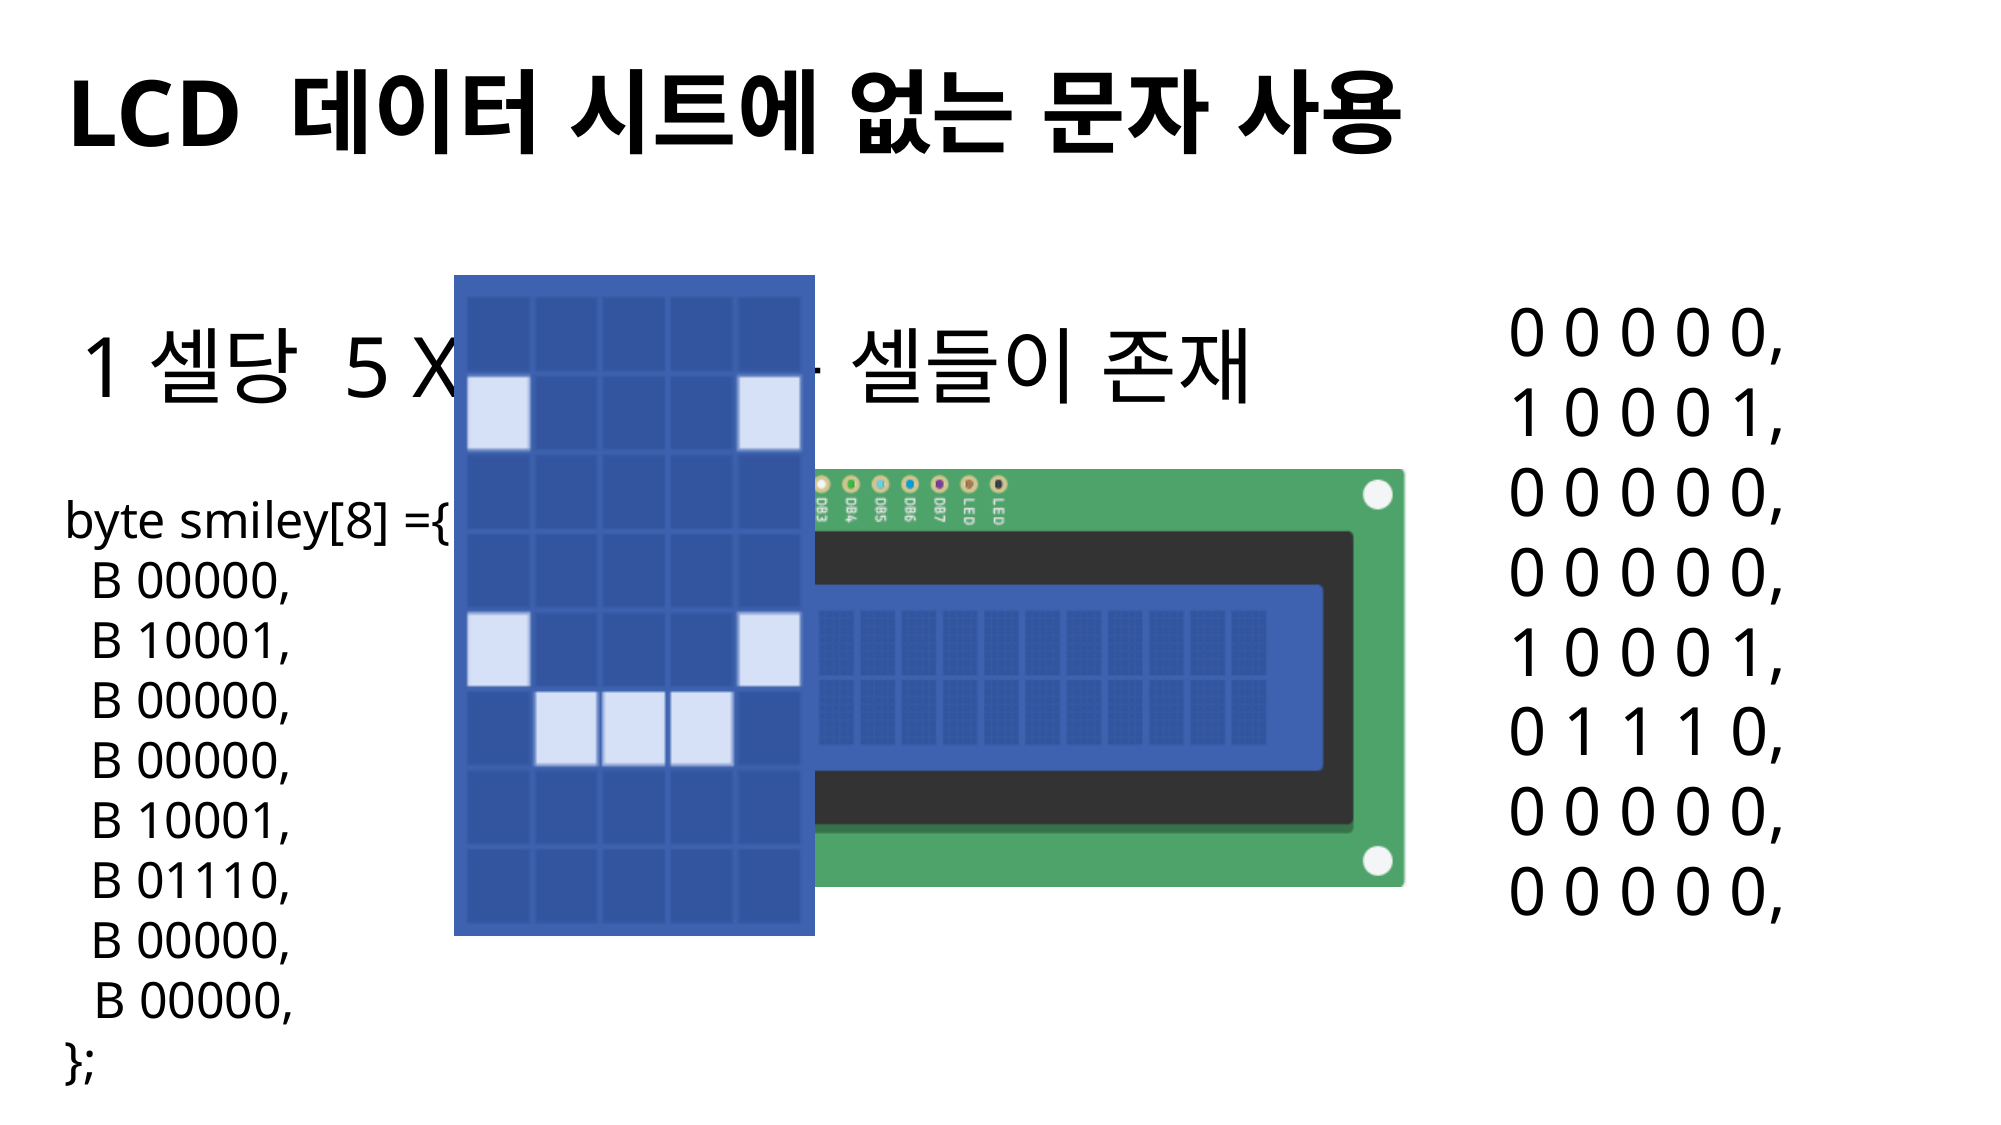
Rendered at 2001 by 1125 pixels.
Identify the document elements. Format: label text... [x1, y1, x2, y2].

text_box 0 0 0 0 0, 1 0 0 0 1, 0 0 0 0 0, 0 0 0 0 0, 1 0 0 0 1, 0 1 1 1 0, 0 0 0 0 0, 0 0 0 0 0, [1471, 289, 1824, 936]
title LCD 데이터 시트에 없는 문자 사용 [51, 0, 1648, 276]
text_box 1셀당 5 X 8 의 작은 셀들이 존재 [65, 256, 1330, 422]
picture [454, 275, 1407, 936]
text_box byte smiley[8] ={ B 00000, B 10001, B 00000, B 00000, B 10001, B 01110, B 00000, B 00000, }; [64, 488, 815, 1094]
